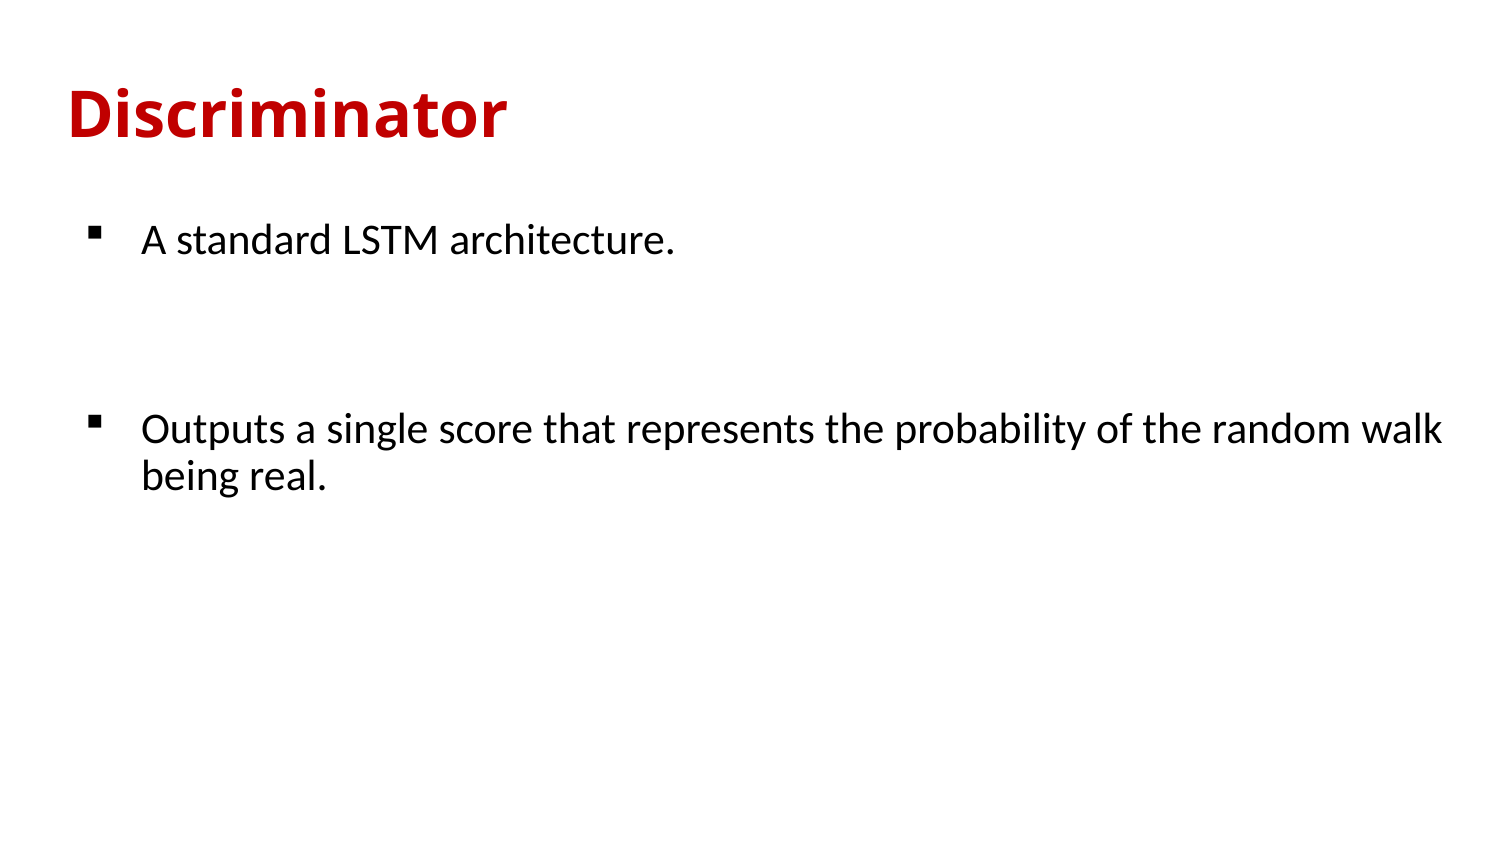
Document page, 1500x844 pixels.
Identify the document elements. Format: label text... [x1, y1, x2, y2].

list A standard LSTM architecture. Outputs a single score that represents the probability of the random walk being real. [51, 201, 1463, 750]
title Discriminator [51, 67, 1449, 167]
